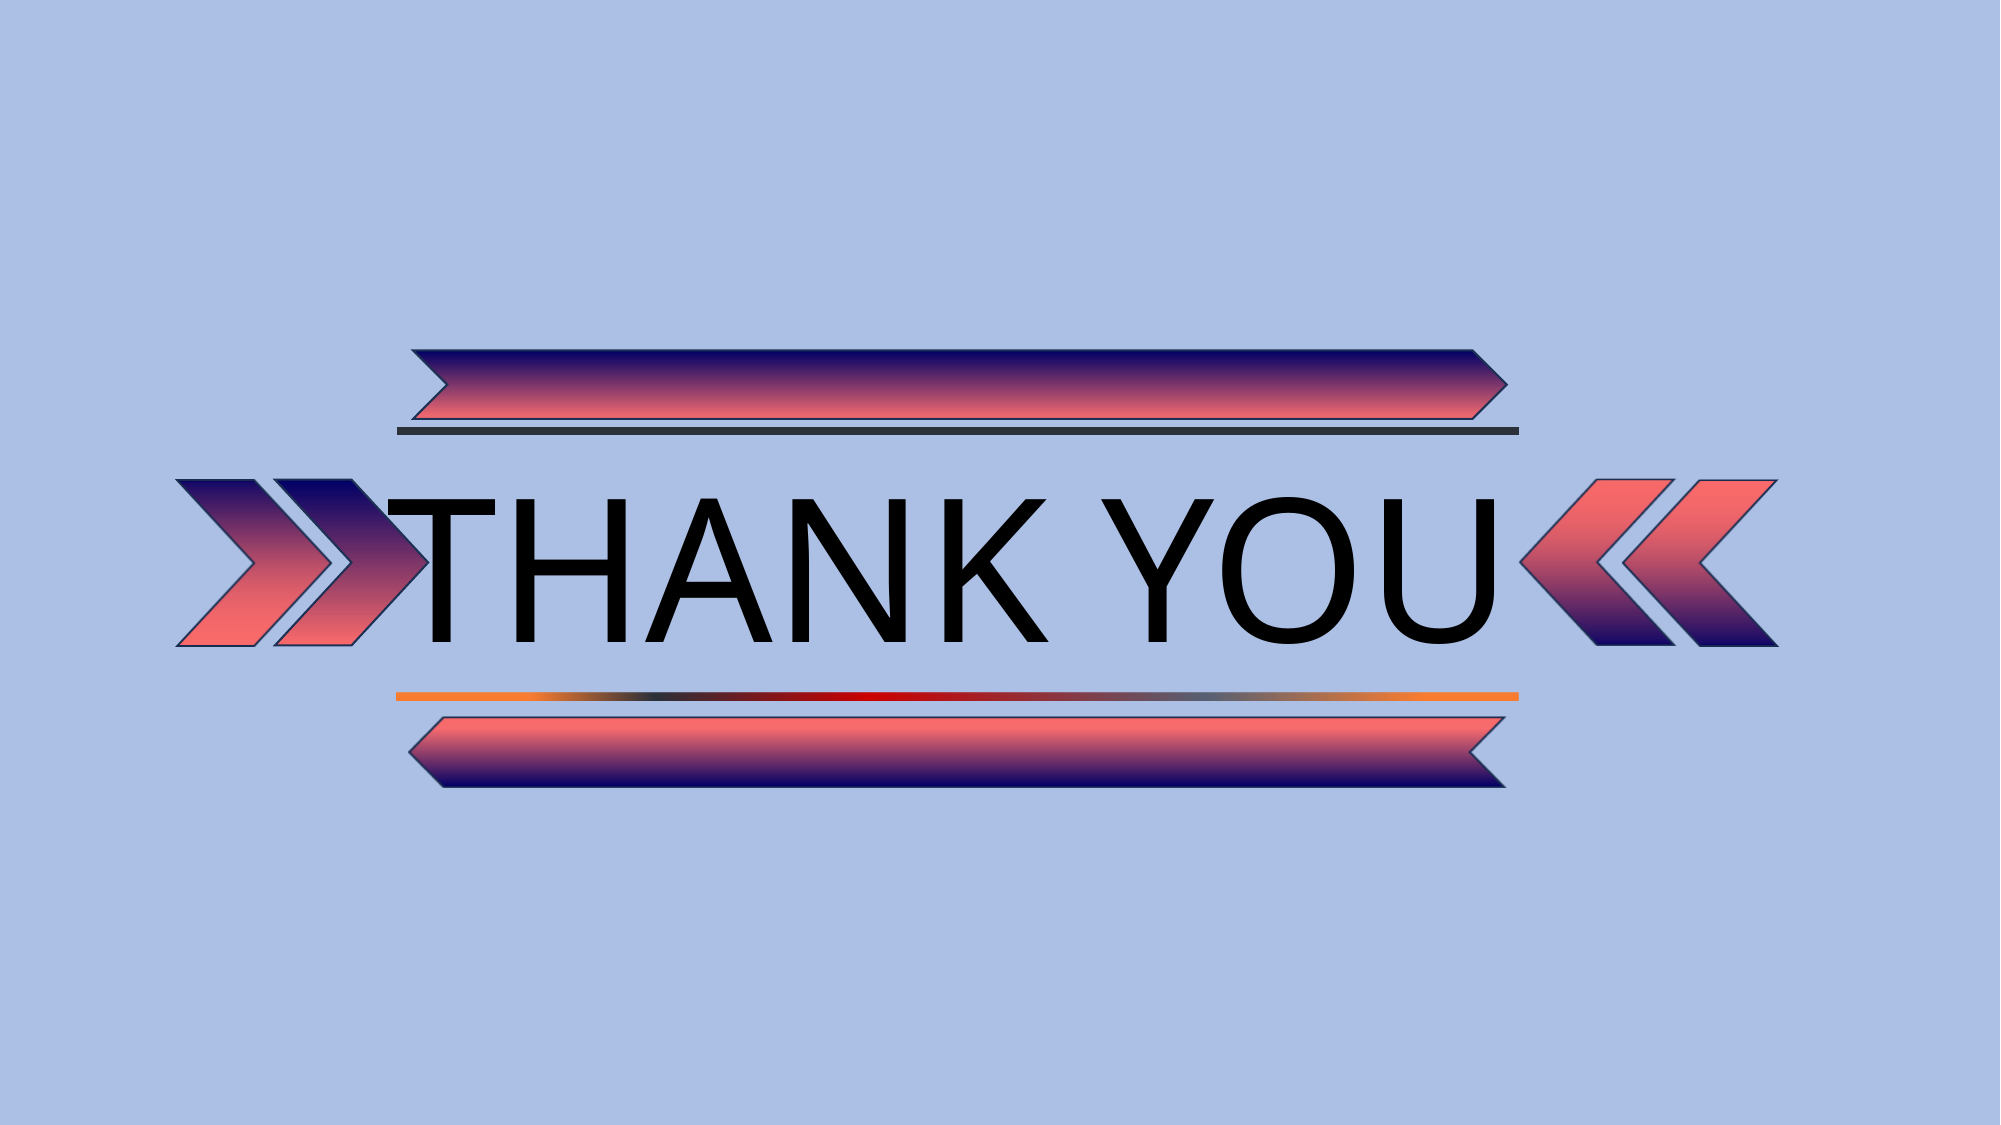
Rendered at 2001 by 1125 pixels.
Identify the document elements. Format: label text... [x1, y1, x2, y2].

text_box [410, 349, 1509, 420]
picture [396, 692, 1523, 701]
picture [1518, 478, 1780, 647]
text_box [272, 478, 430, 647]
picture [174, 479, 333, 647]
picture [407, 716, 1507, 788]
text_box THANK YOU [332, 343, 1620, 782]
